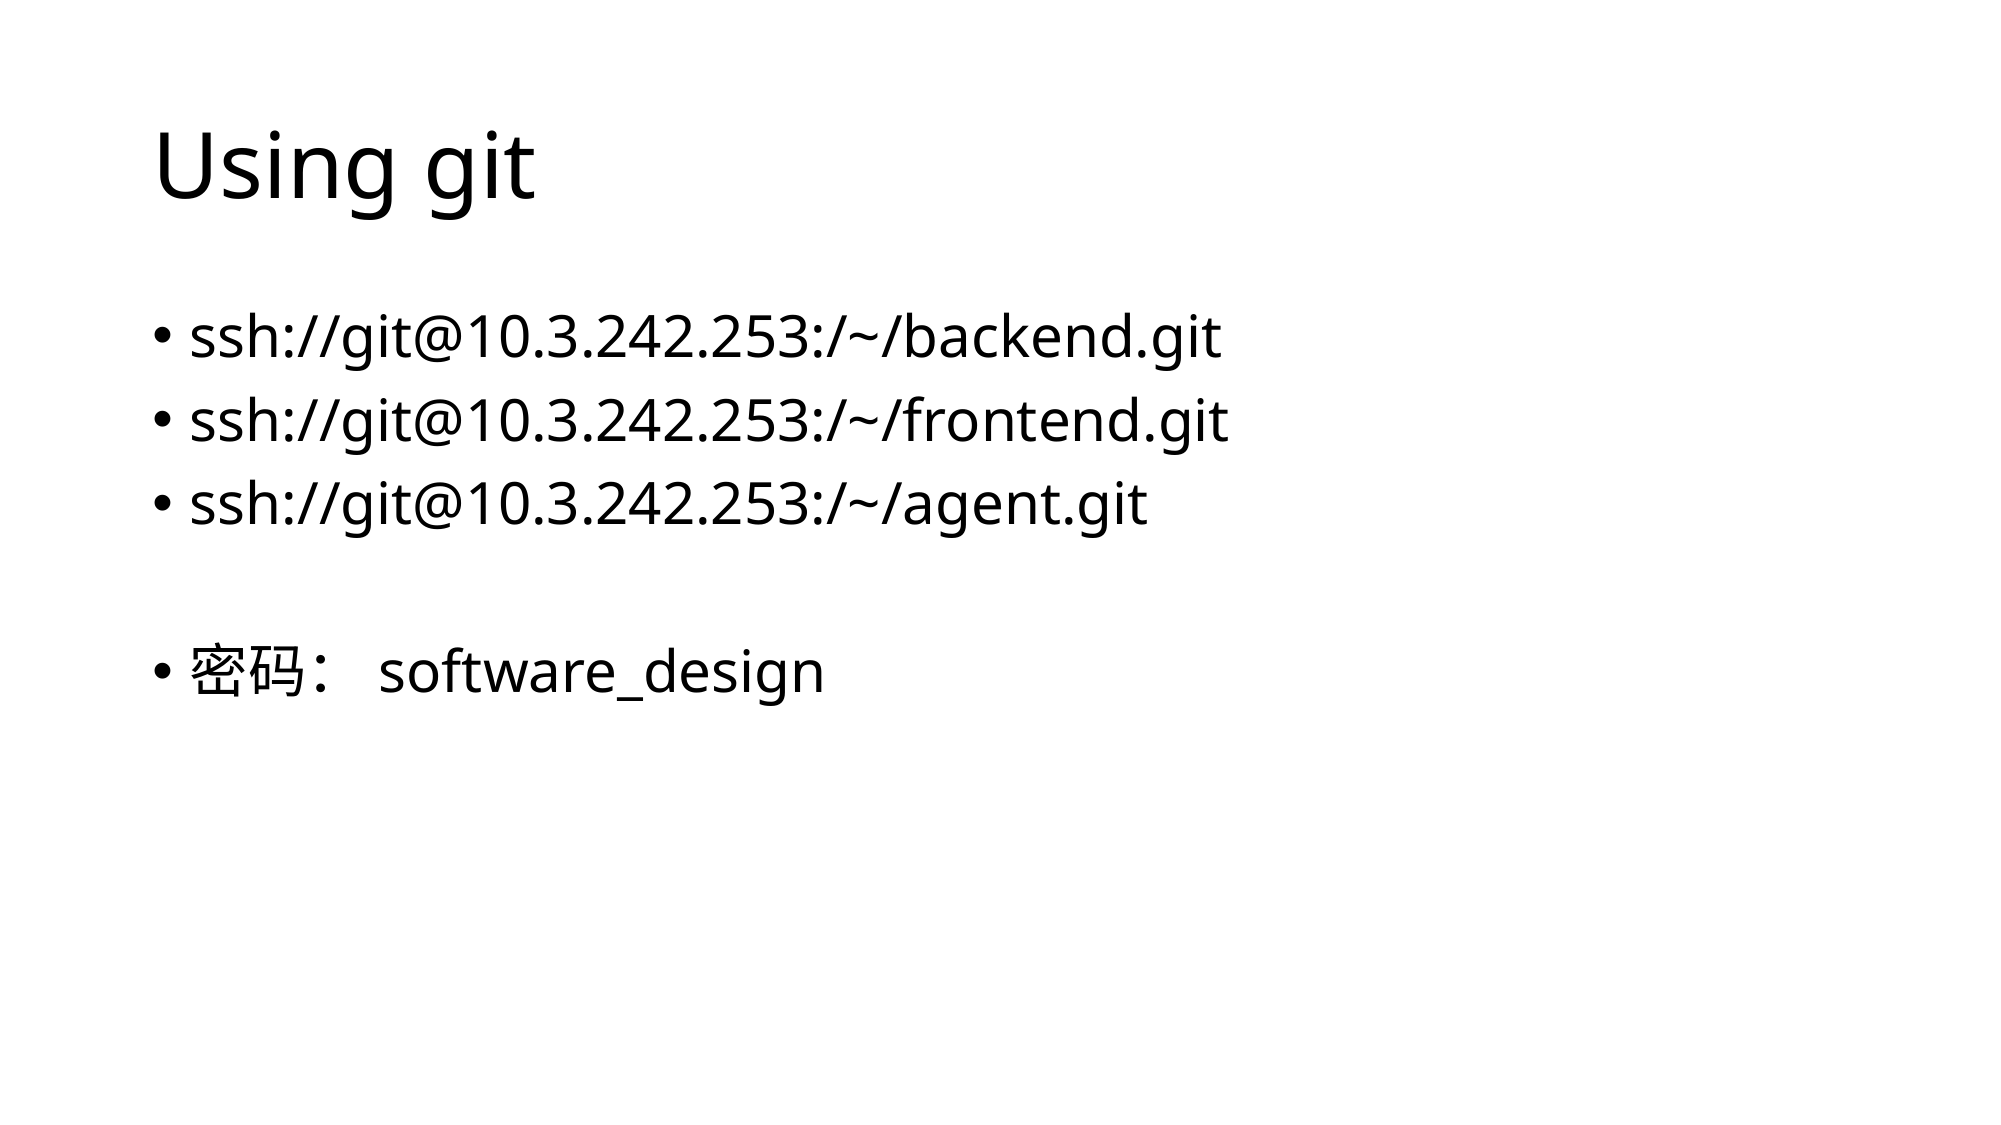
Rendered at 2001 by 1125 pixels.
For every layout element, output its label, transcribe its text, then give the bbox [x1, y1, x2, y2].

list ssh://git@10.3.242.253:/~/backend.git ssh://git@10.3.242.253:/~/frontend.git ssh://git@10.3.242.253:/~/agent.git 密码：software_design [137, 299, 1863, 1014]
title Using git [137, 59, 1863, 278]
